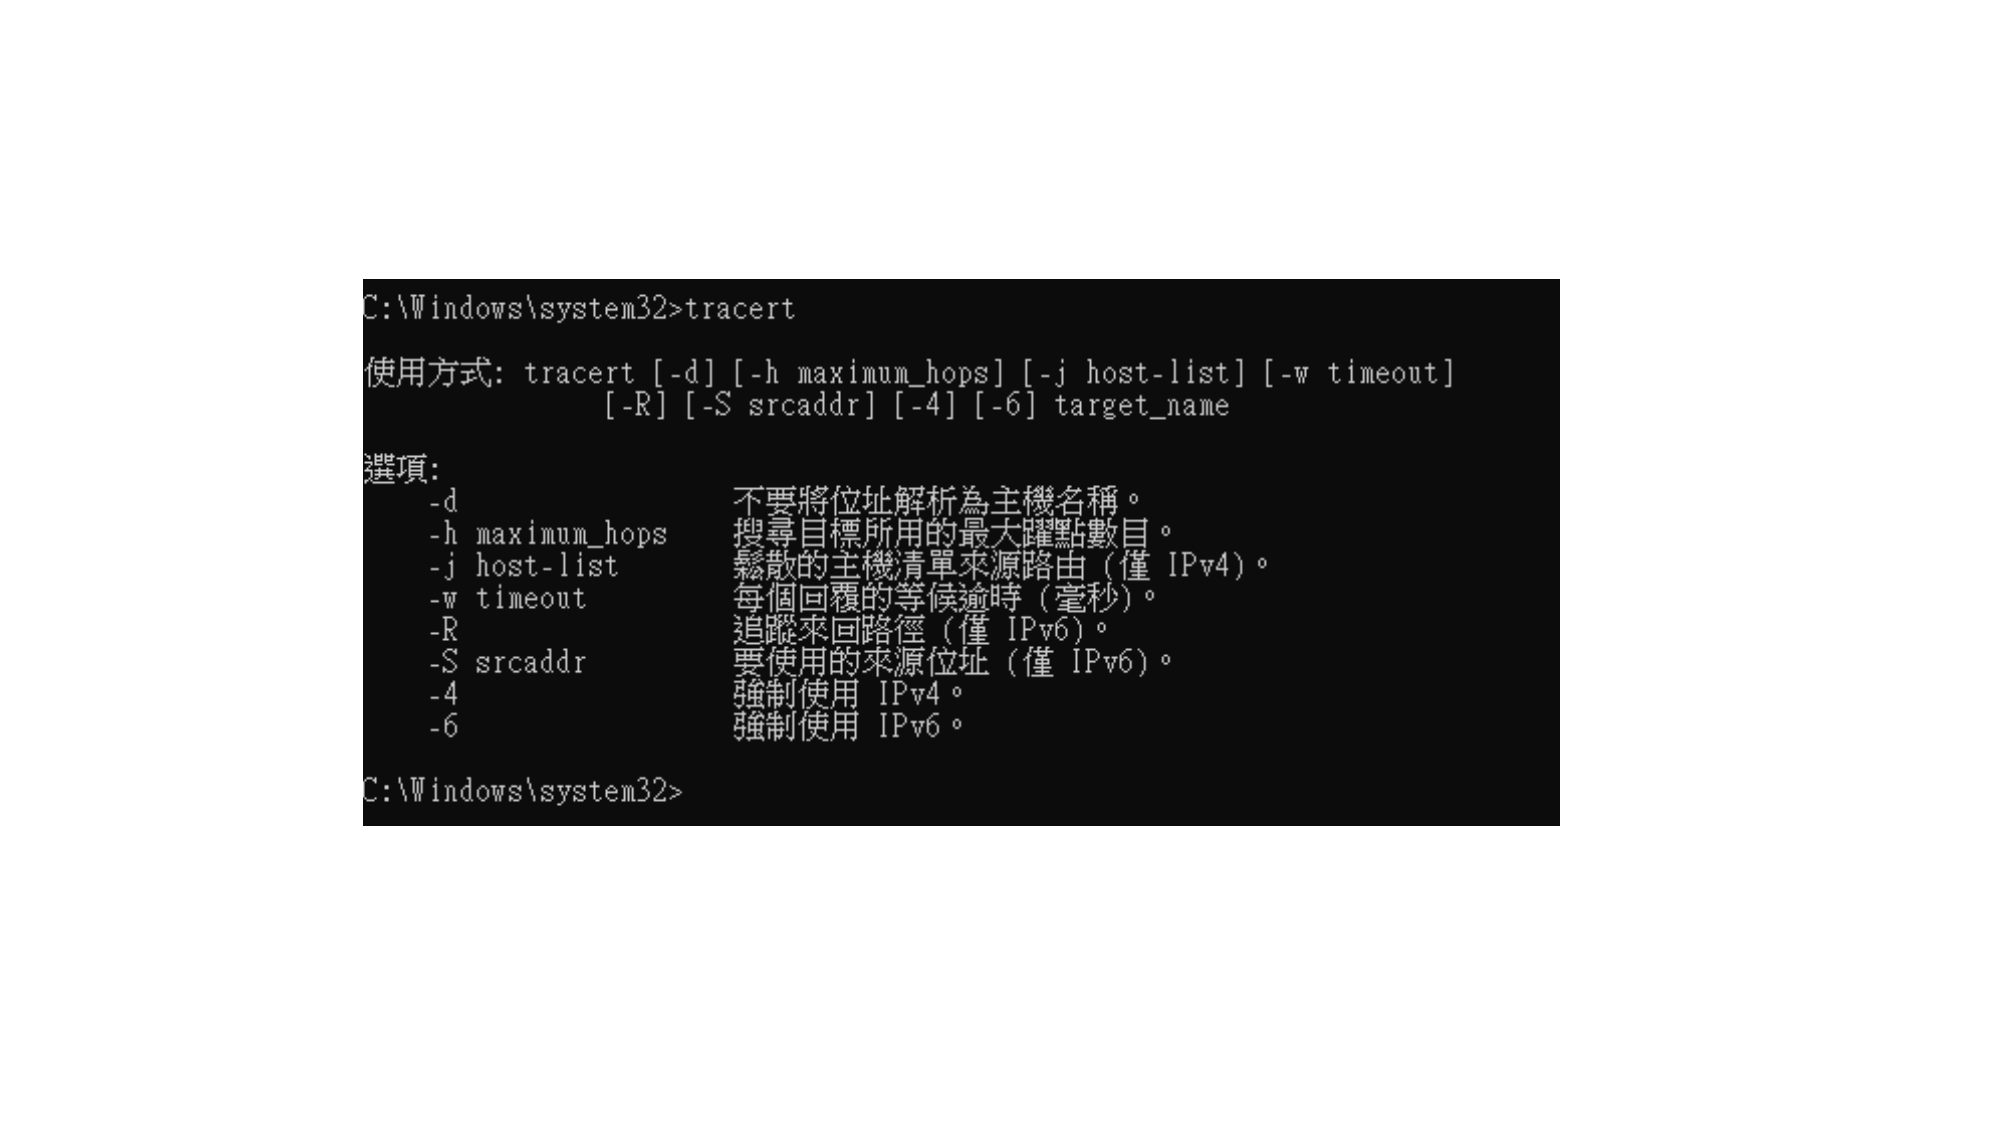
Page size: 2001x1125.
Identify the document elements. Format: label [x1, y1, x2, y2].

picture [363, 279, 1560, 826]
